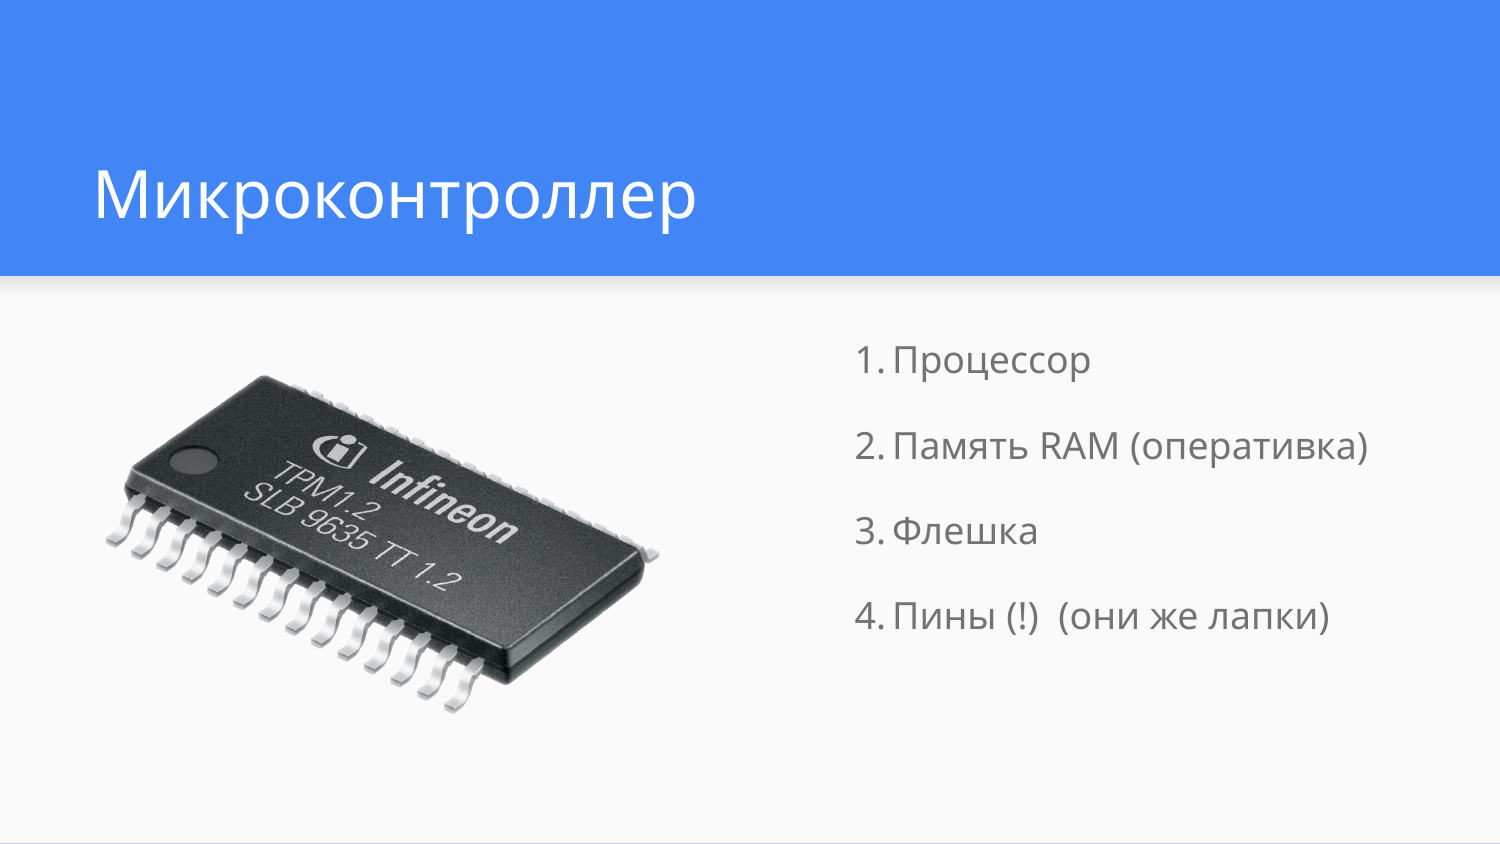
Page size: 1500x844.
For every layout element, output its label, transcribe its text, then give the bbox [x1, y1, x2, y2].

list Процессор Память RAM (оперативка) Флешка Пины (!) (они же лапки) [802, 314, 1427, 760]
picture [77, 308, 688, 766]
title Микроконтроллер [77, 121, 1427, 248]
